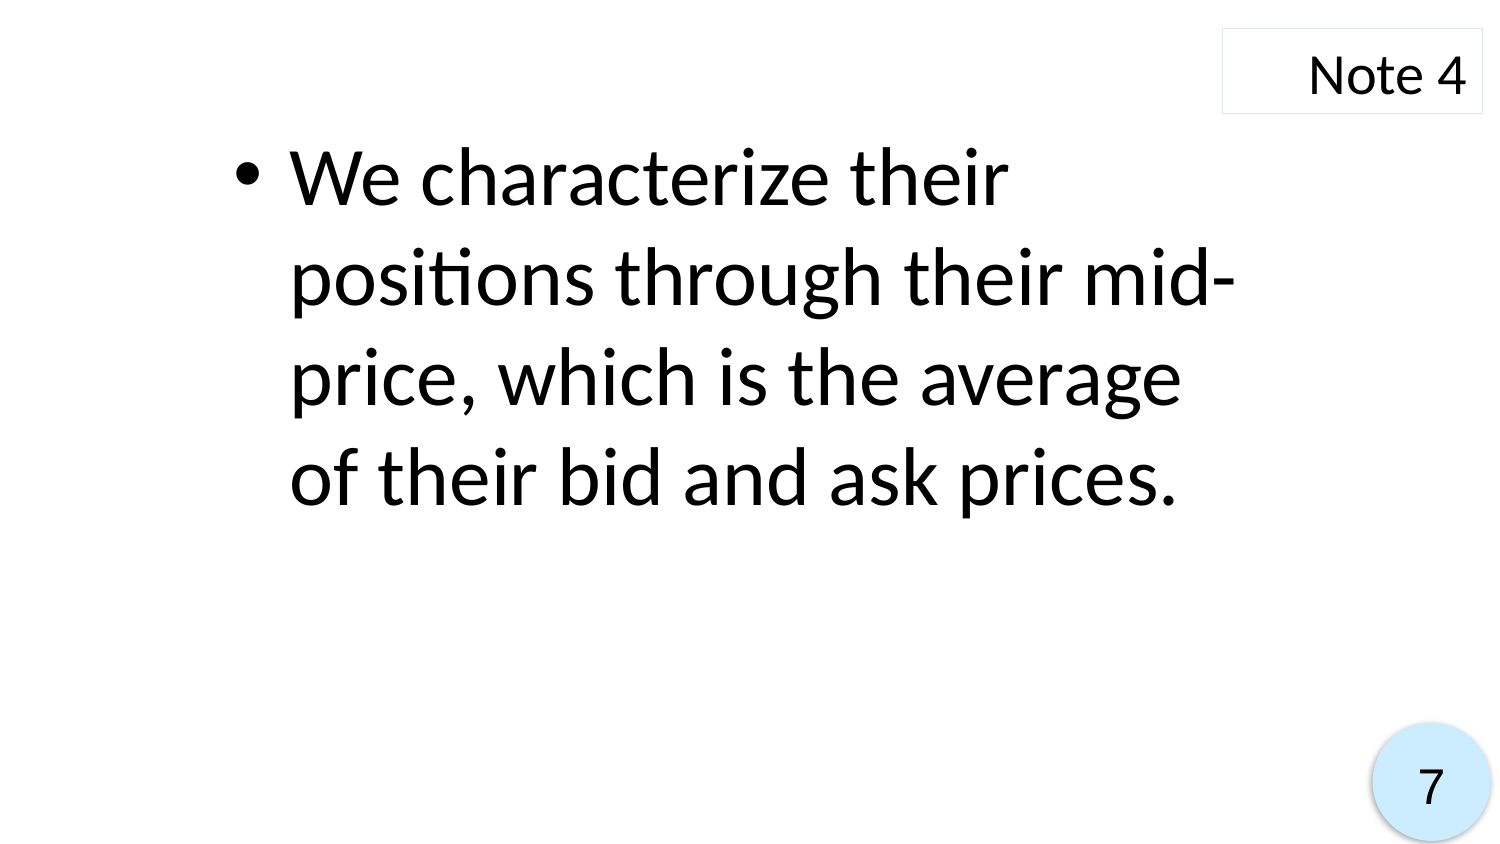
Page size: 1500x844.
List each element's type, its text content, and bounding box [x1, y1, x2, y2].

list We characterize their positions through their mid-price, which is the average of their bid and ask prices. [218, 114, 1258, 783]
text_box 7 [1372, 762, 1491, 807]
text_box Note 4 [1222, 28, 1483, 114]
